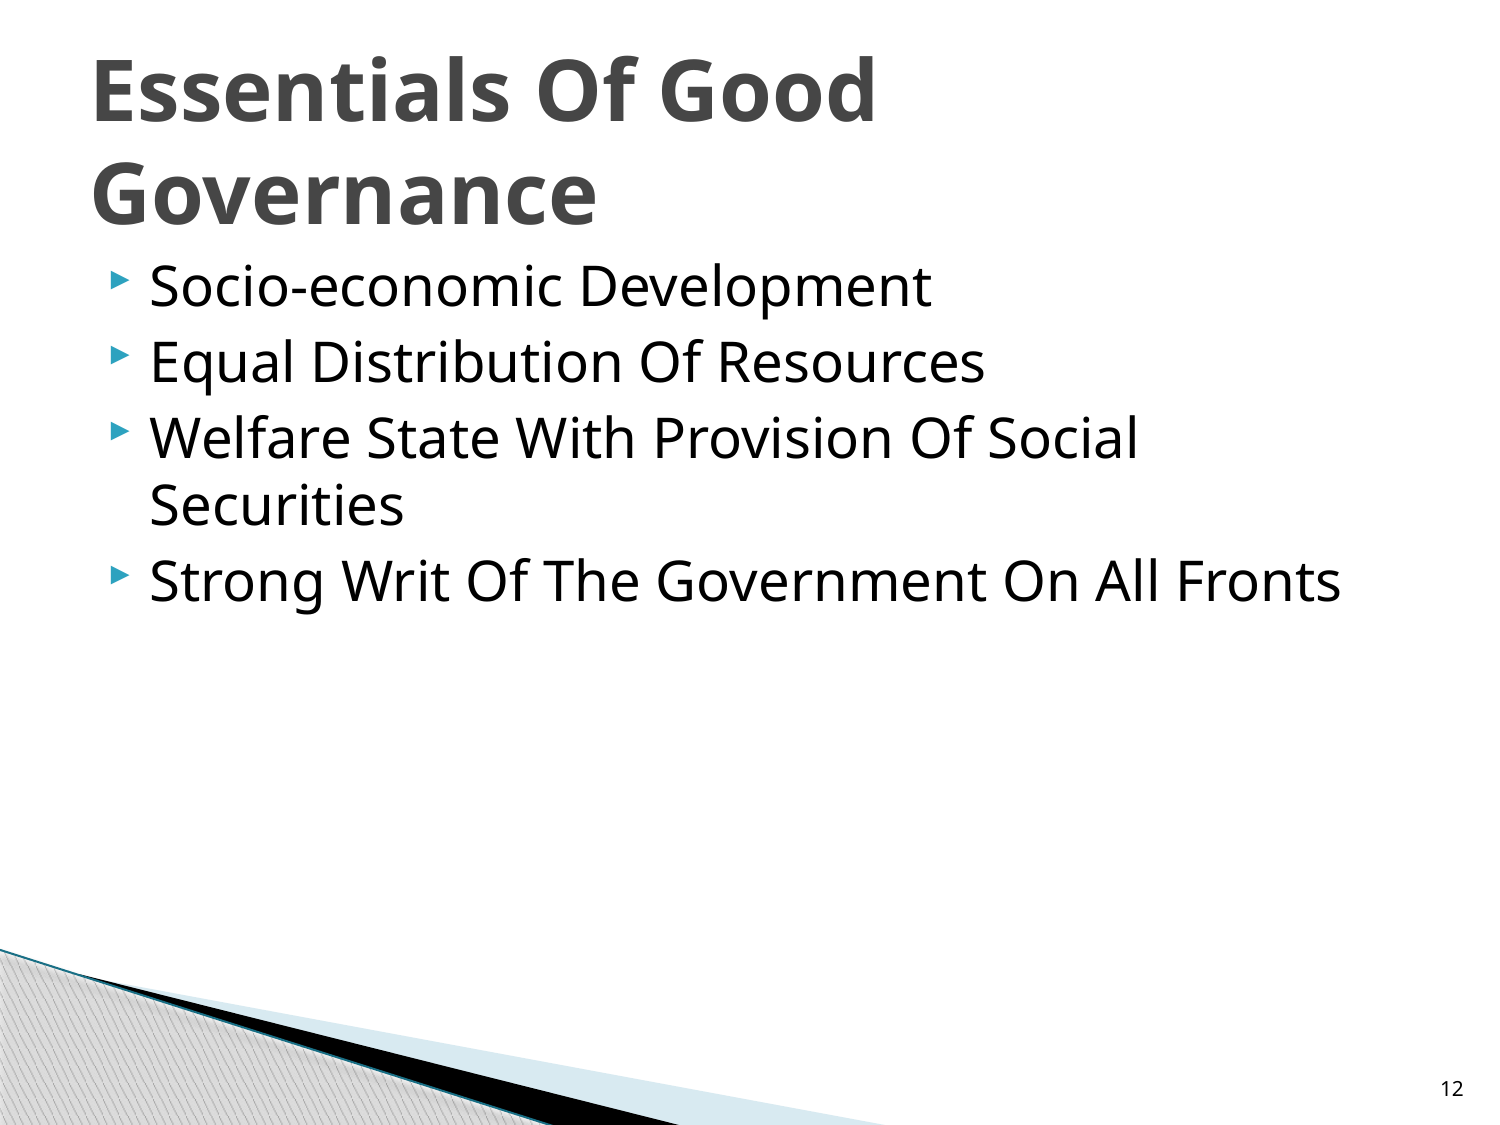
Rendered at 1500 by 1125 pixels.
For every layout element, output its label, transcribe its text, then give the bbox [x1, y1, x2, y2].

list Socio-economic Development Equal Distribution Of Resources Welfare State With Provision Of Social Securities Strong Writ Of The Government On All Fronts [75, 243, 1425, 986]
slide_number 12 [1418, 1051, 1479, 1112]
title Essentials Of Good Governance [75, 45, 1425, 233]
